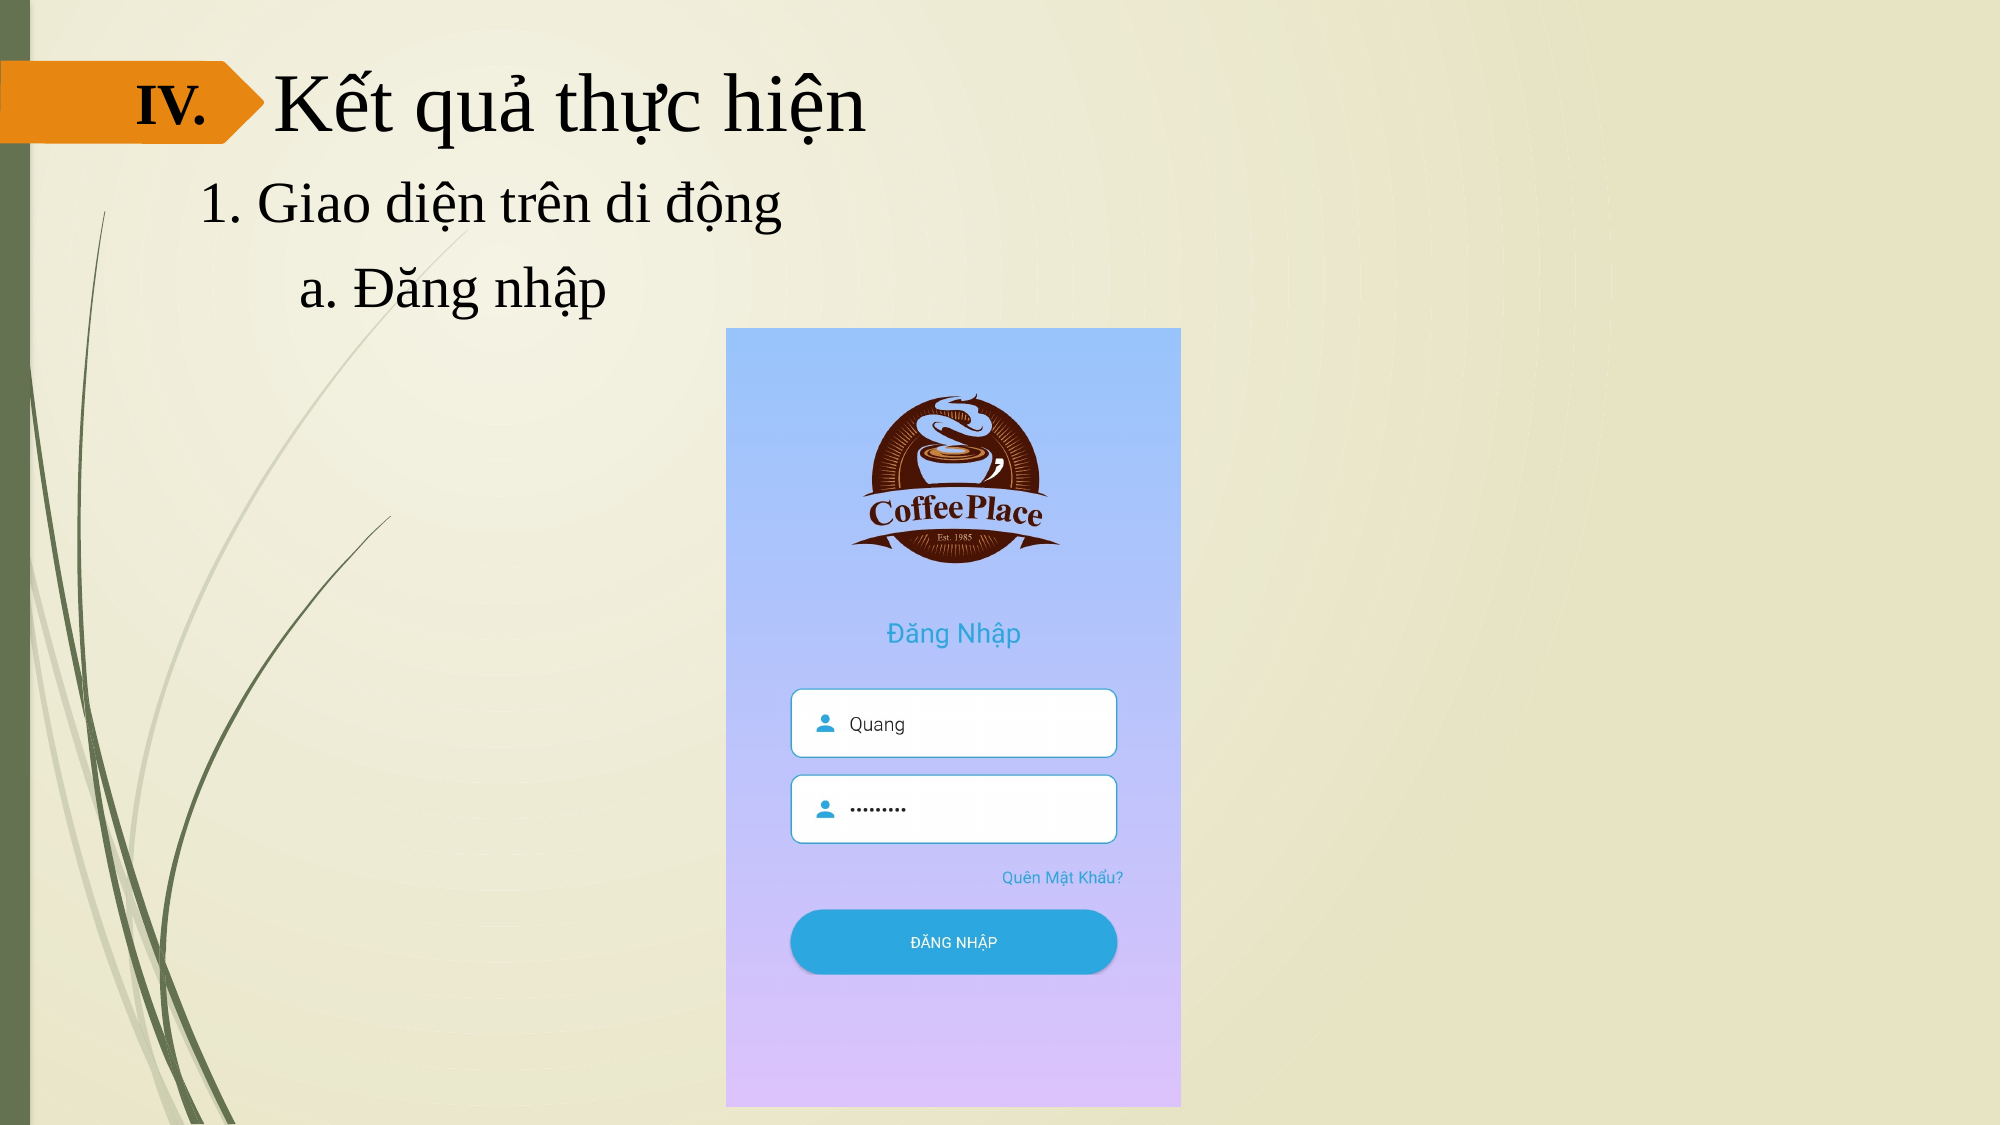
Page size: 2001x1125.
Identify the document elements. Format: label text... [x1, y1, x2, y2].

text_box Kết quả thực hiện [258, 40, 883, 155]
text_box 1. Giao diện trên di động [184, 156, 1115, 242]
text_box IV. [28, 59, 222, 144]
text_box a. Đăng nhập [284, 242, 679, 327]
picture [726, 327, 1182, 1107]
